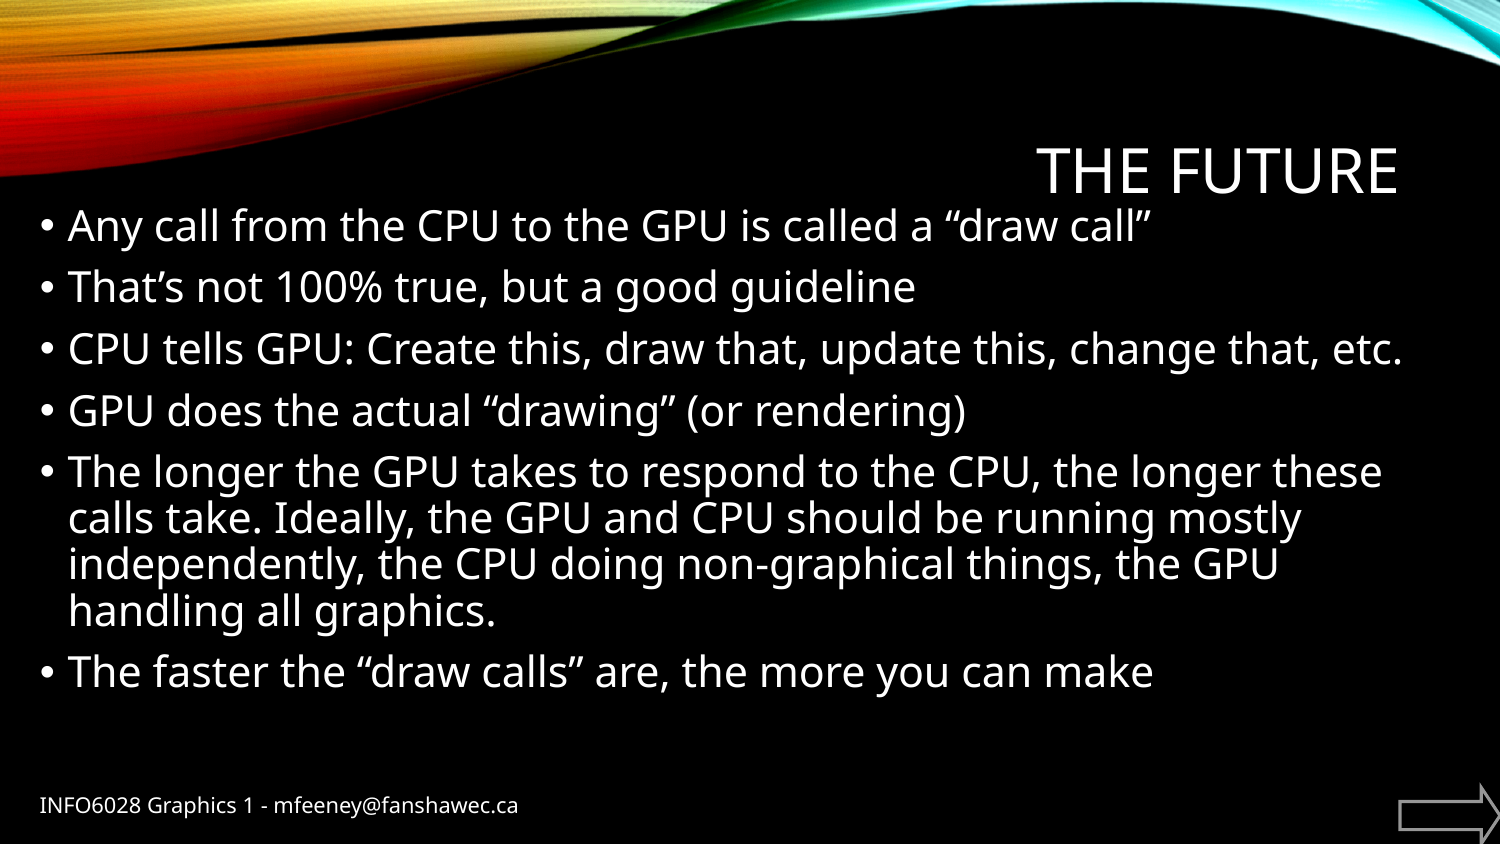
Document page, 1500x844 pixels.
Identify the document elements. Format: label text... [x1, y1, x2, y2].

list Any call from the CPU to the GPU is called a “draw call” That’s not 100% true, but a good guideline CPU tells GPU: Create this, draw that, update this, change that, etc. GPU does the actual “drawing” (or rendering) The longer the GPU takes to respond to the CPU, the longer these calls take. Ideally, the GPU and CPU should be running mostly independently, the CPU doing non-graphical things, the GPU handling all graphics. The faster the “draw calls” are, the more you can make [24, 196, 1425, 754]
title The future [356, 94, 1416, 196]
text_box [1400, 787, 1500, 844]
picture [0, 0, 1500, 178]
